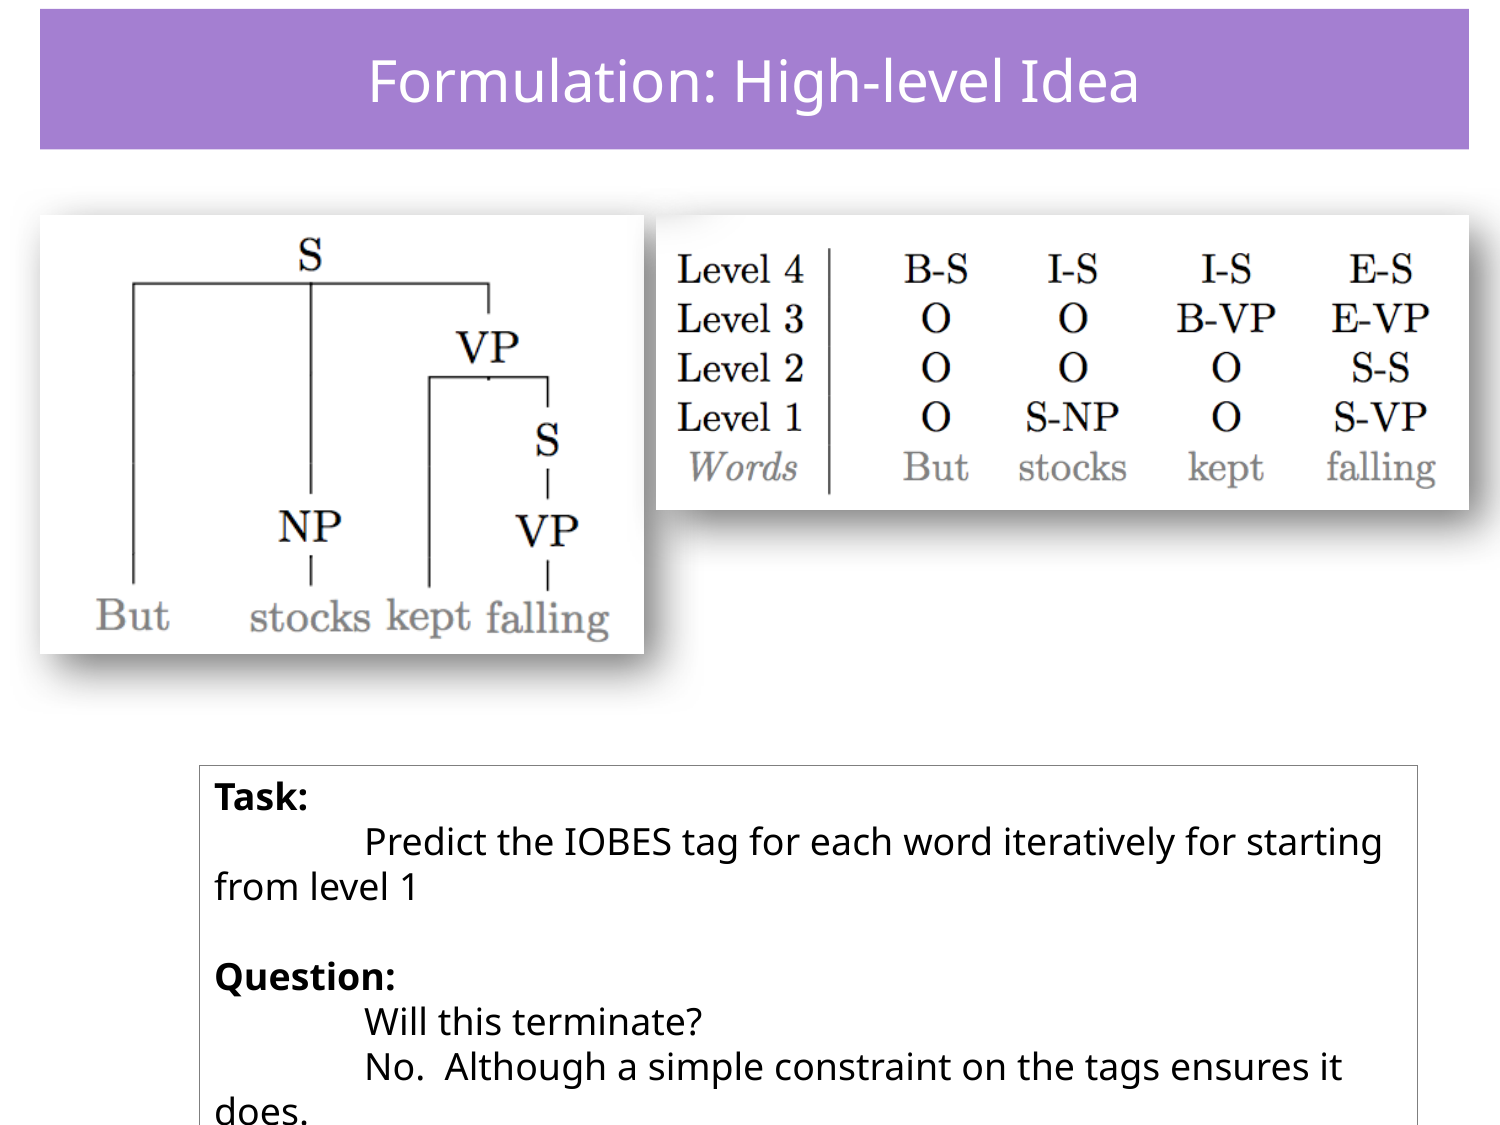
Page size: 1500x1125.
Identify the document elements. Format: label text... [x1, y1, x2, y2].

text_box Task: Predict the IOBES tag for each word iteratively for starting from level 1 Question: Will this terminate? No. Although a simple constraint on the tags ensures it does. Every phrase that overlaps a lower-level phrase must be strictly bigger. [199, 765, 1418, 1125]
picture [39, 215, 644, 655]
picture [656, 215, 1470, 510]
title Formulation: High-level Idea [40, 8, 1469, 150]
